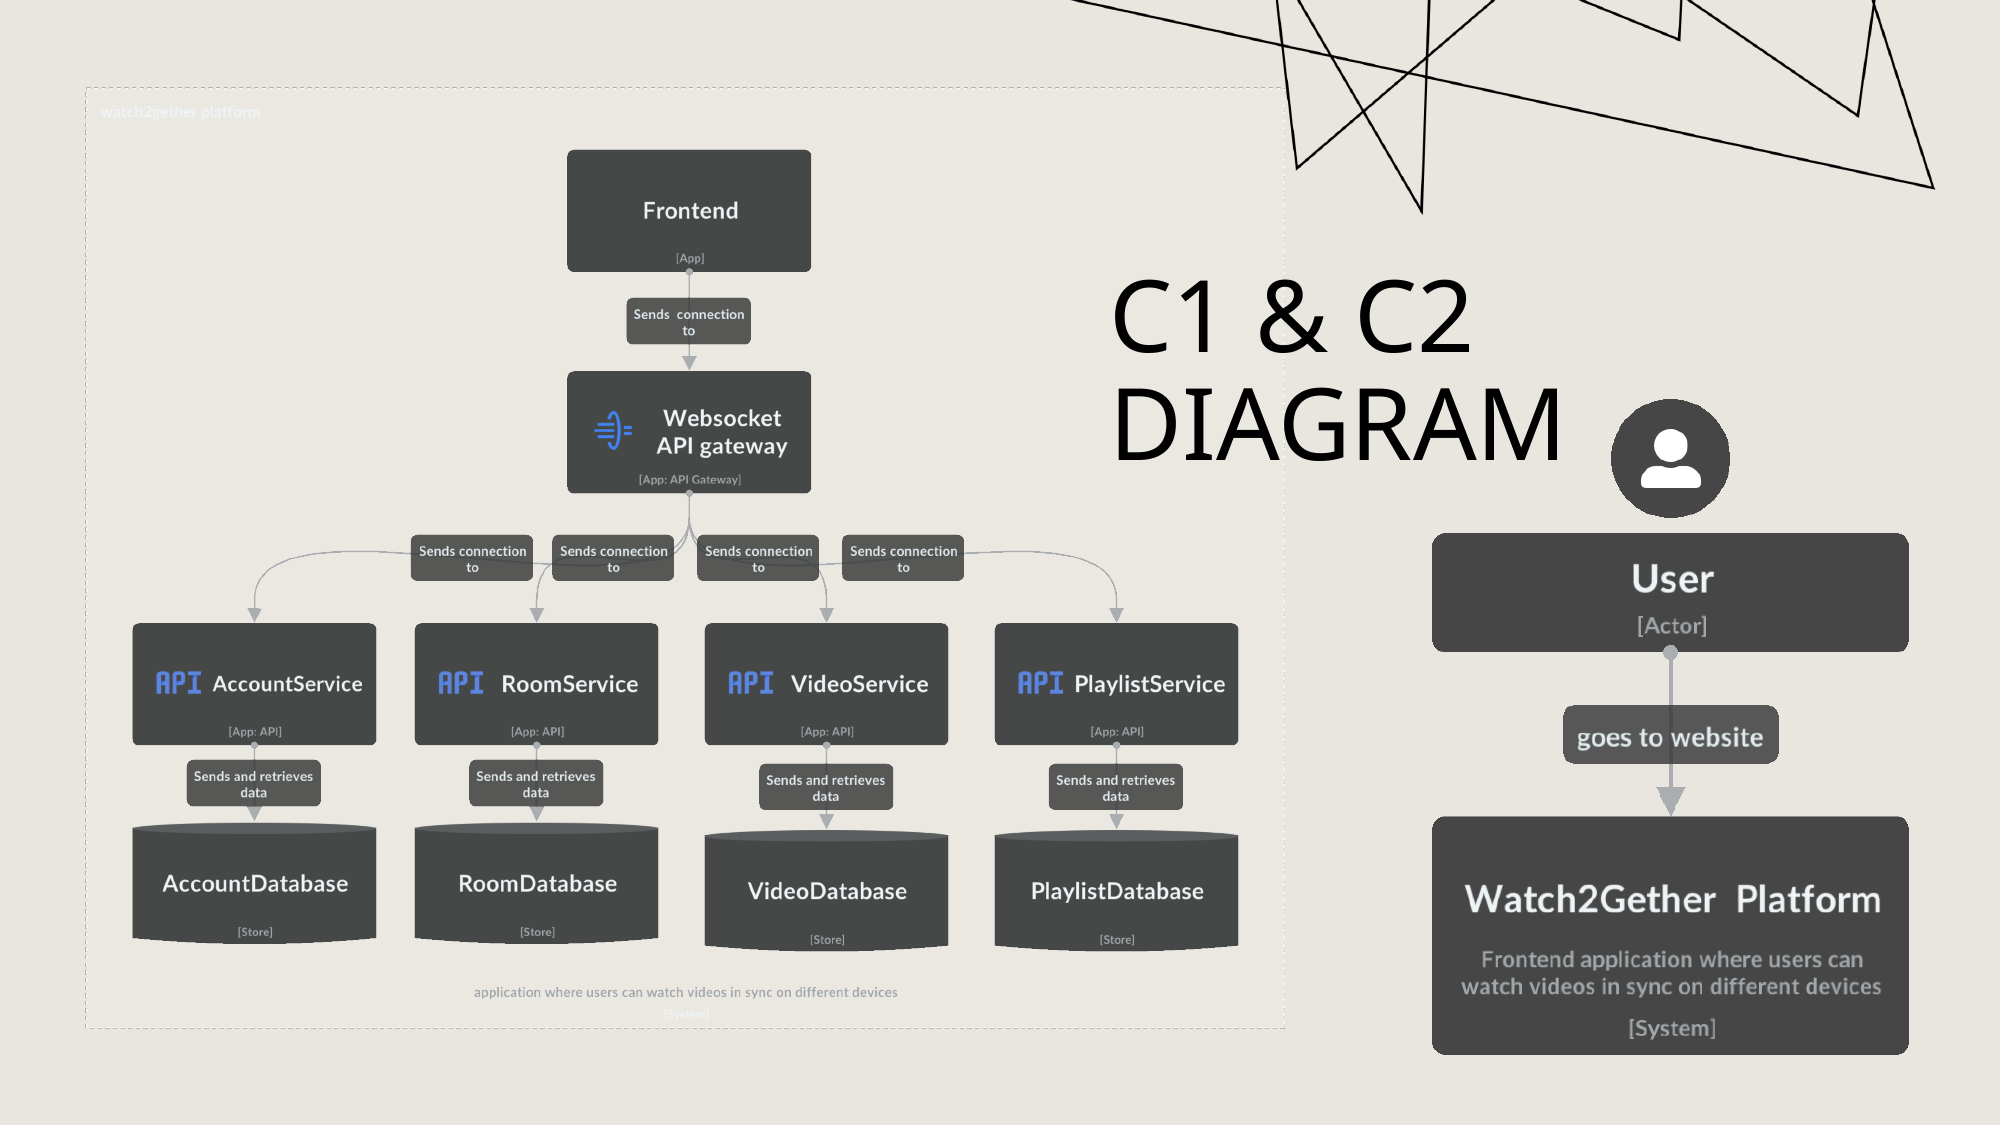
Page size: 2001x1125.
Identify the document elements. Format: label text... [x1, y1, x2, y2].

picture [1361, 391, 1919, 1077]
title C1 & C2 Diagram [1094, 48, 1883, 490]
picture [80, 0, 2001, 1039]
